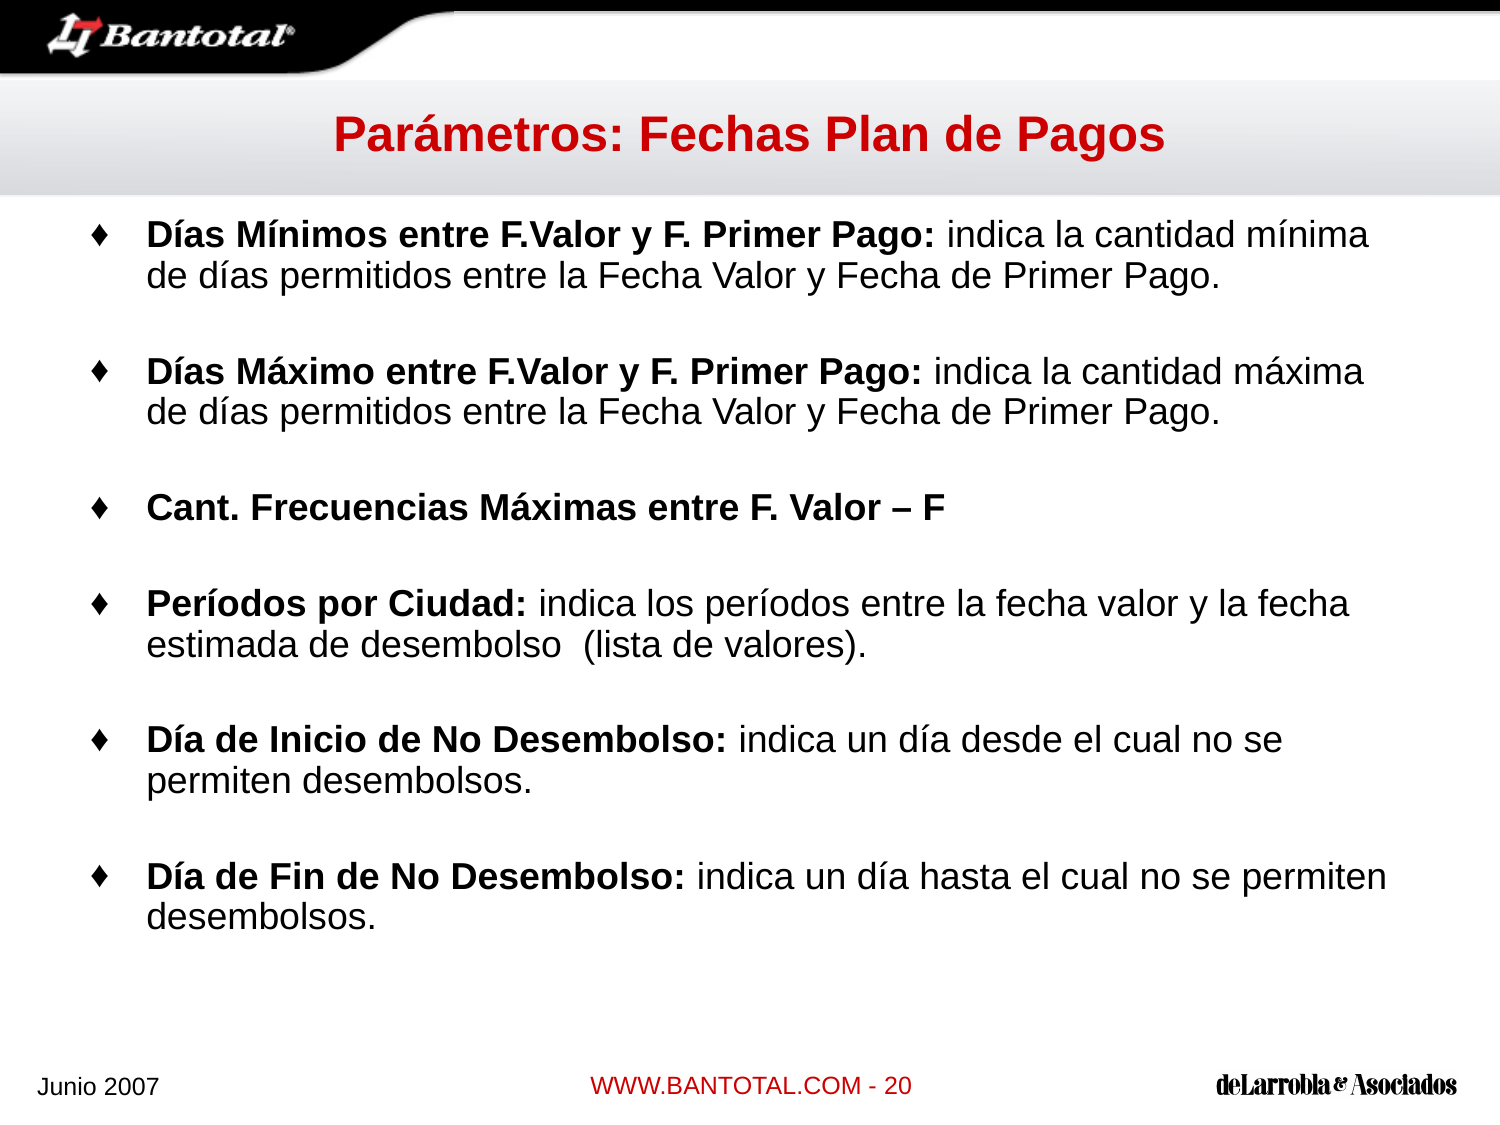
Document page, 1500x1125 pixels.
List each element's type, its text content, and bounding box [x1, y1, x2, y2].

footer WWW.BANTOTAL.COM - 20 [513, 1061, 989, 1107]
slide_number Junio 2007 [21, 1063, 373, 1118]
list Días Mínimos entre F.Valor y F. Primer Pago: indica la cantidad mínima de días permitidos entre la Fecha Valor y Fecha de Primer Pago. Días Máximo entre F.Valor y F. Primer Pago: indica la cantidad máxima de días permitidos entre la Fecha Valor y Fecha de Primer Pago. Cant. Frecuencias Máximas entre F. Valor – F Períodos por Ciudad: indica los períodos entre la fecha valor y la fecha estimada de desembolso (lista de valores). Día de Inicio de No Desembolso: indica un día desde el cual no se permiten desembolsos. Día de Fin de No Desembolso: indica un día hasta el cual no se permiten desembolsos. [74, 207, 1426, 1006]
title Parámetros: Fechas Plan de Pagos [74, 66, 1426, 197]
picture [0, 0, 1500, 197]
picture [1215, 1070, 1459, 1099]
